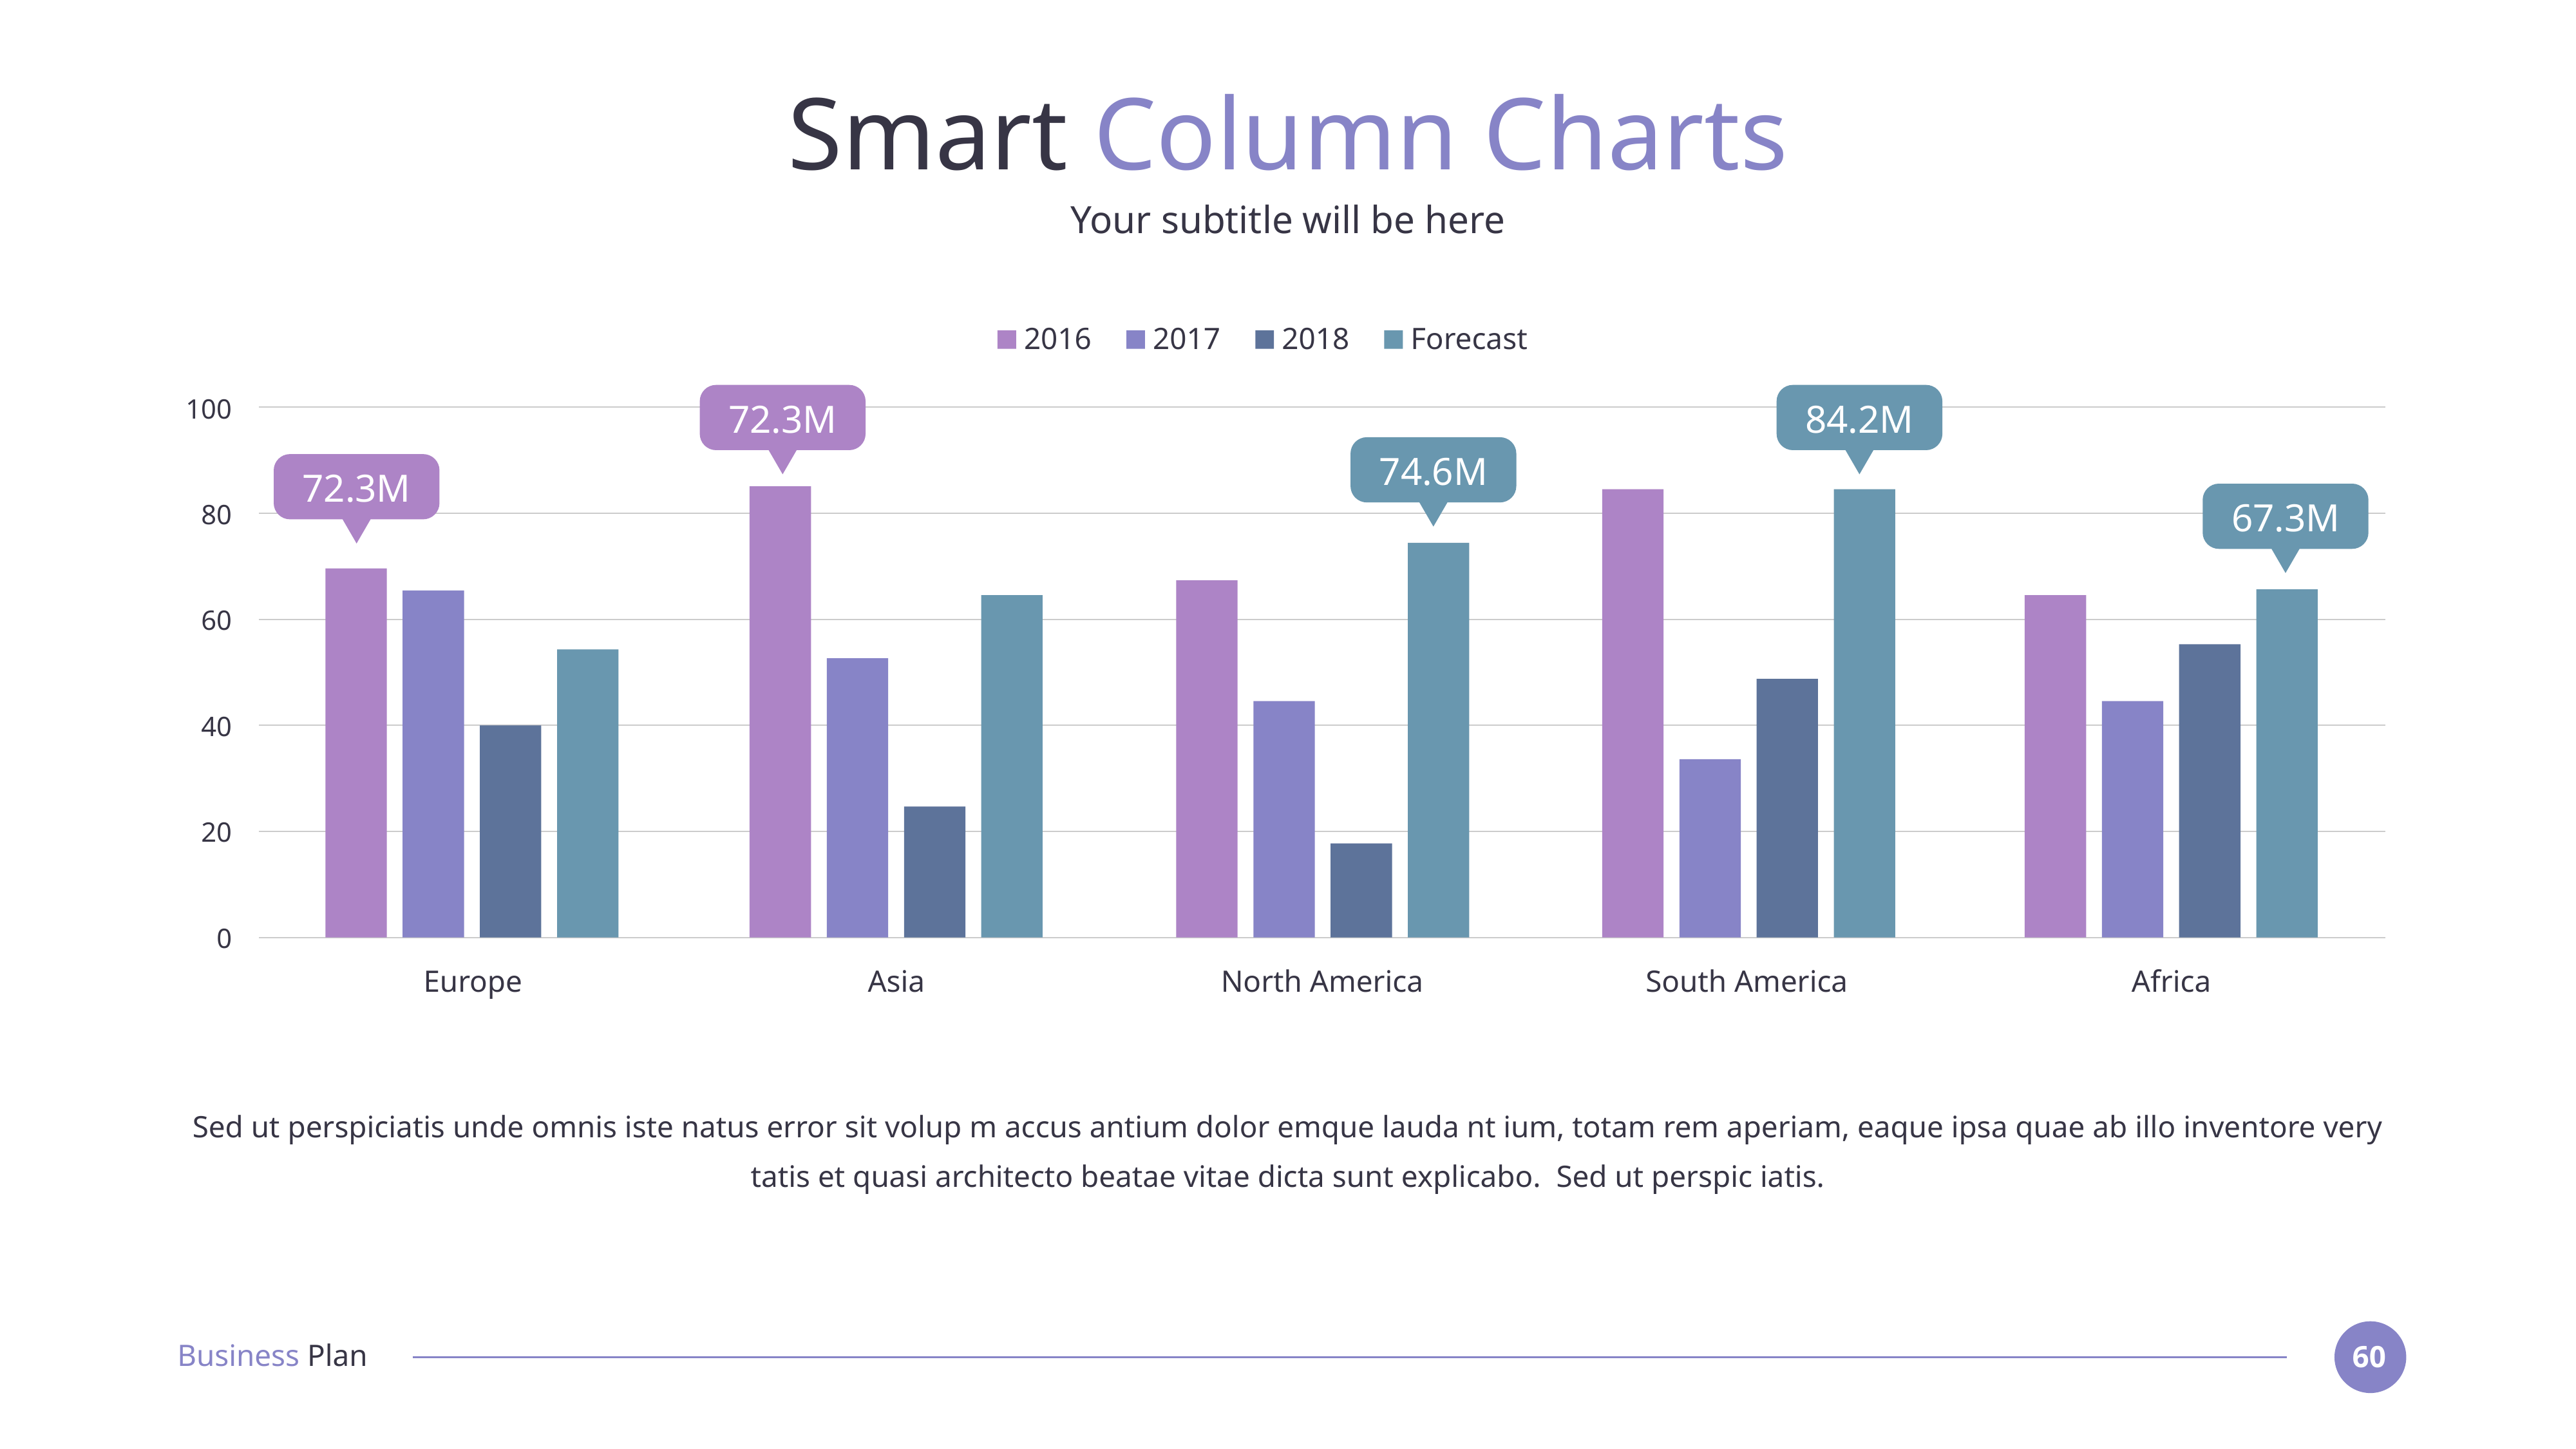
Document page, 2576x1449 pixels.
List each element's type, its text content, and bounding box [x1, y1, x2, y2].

text_box Africa [2028, 962, 2315, 998]
text_box 72.3M [713, 395, 853, 404]
text_box 0 [176, 921, 232, 954]
text_box 80 [176, 497, 232, 531]
text_box 20 [176, 815, 232, 848]
text_box South America [1604, 962, 1890, 998]
text_box [699, 384, 866, 404]
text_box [259, 406, 2386, 938]
text_box Asia [753, 962, 1039, 998]
text_box 84.2M [1790, 395, 1929, 404]
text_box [997, 319, 1579, 356]
text_box 100 [176, 392, 232, 424]
list Your subtitle will be here [177, 196, 2399, 243]
text_box [1776, 384, 1943, 404]
text_box 60 [176, 603, 232, 636]
text_box North America [1179, 962, 1466, 998]
text_box 40 [176, 709, 232, 743]
title Smart Column Charts [177, 70, 2399, 193]
text_box Europe [330, 962, 616, 998]
text_box Sed ut perspiciatis unde omnis iste natus error sit volup m accus antium dolor emque lauda nt ium, totam rem aperiam, eaque ipsa quae ab illo inventore very tatis et quasi architecto beatae vitae dicta sunt explicabo. Sed ut perspic iatis. [176, 1094, 2399, 1189]
